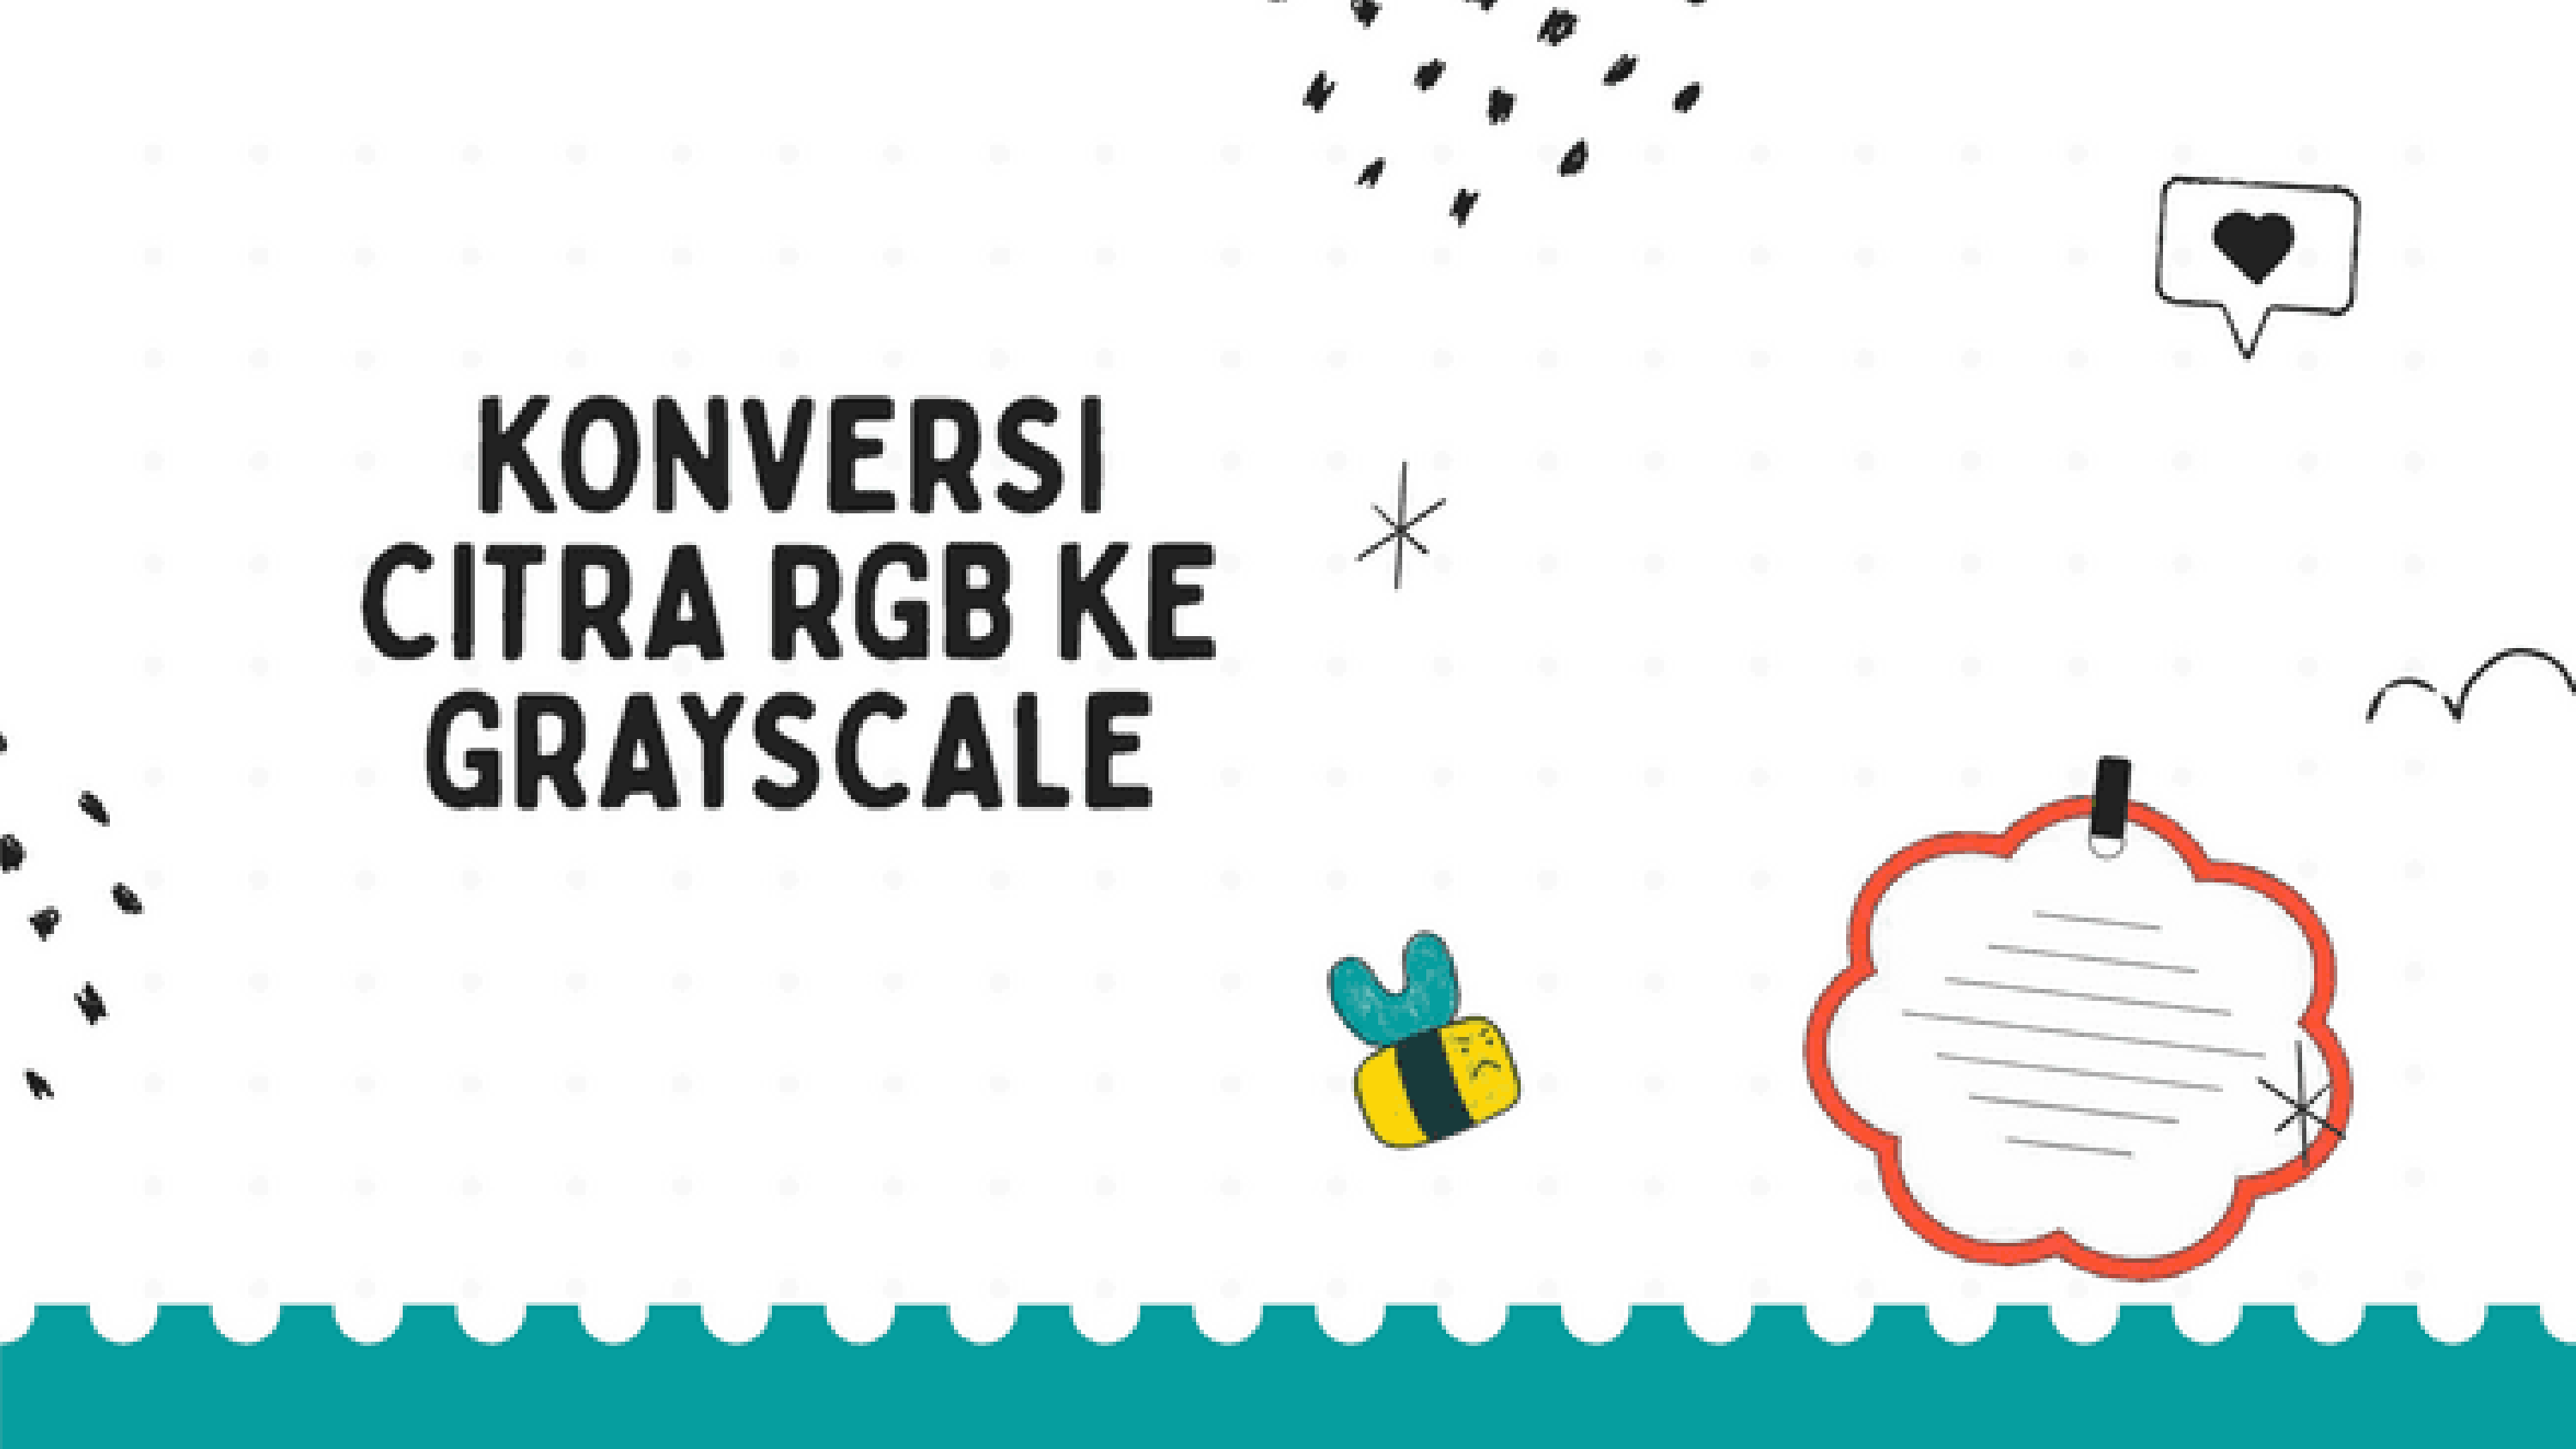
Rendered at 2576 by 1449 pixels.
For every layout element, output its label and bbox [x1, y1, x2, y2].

text_box [0, 0, 2576, 1449]
